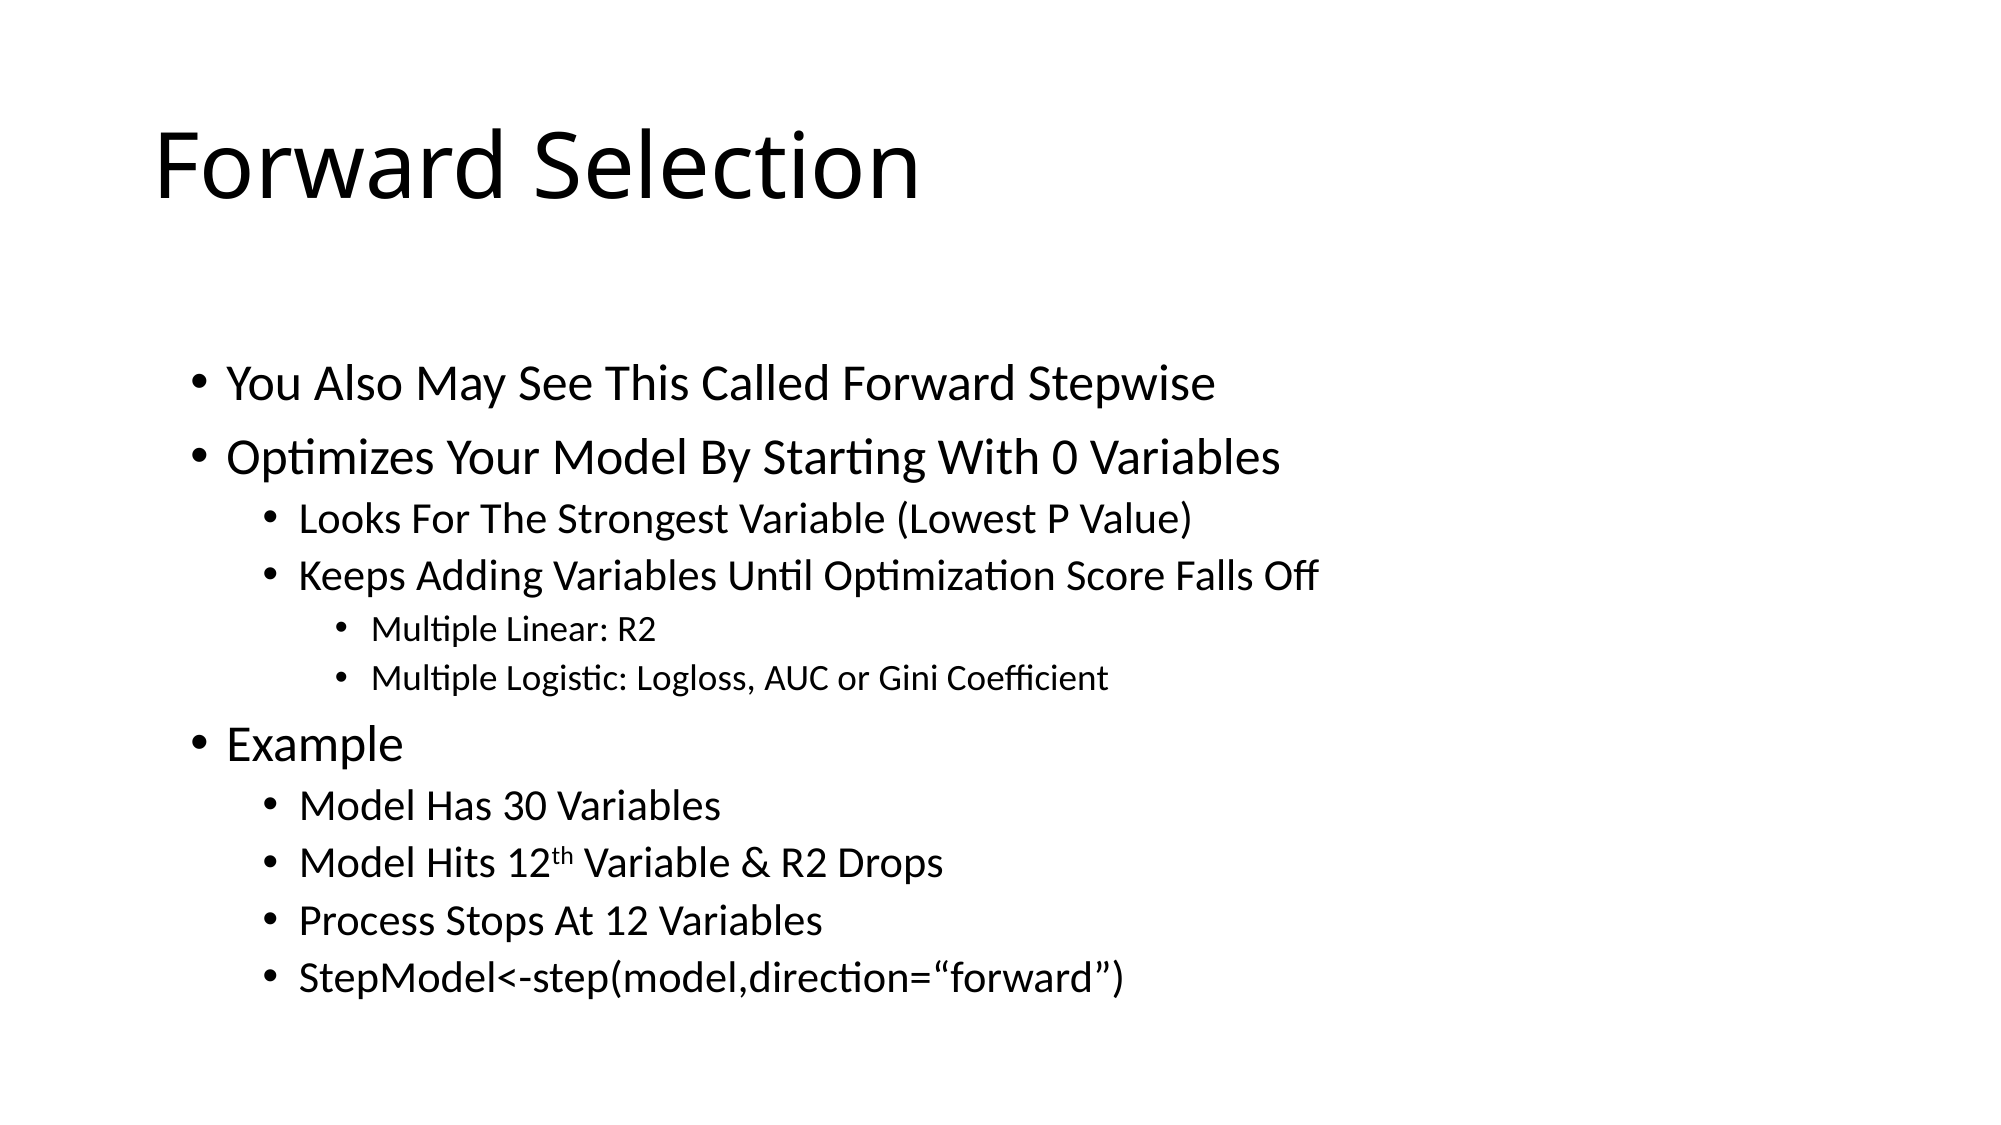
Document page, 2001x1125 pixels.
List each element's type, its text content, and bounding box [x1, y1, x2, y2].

list You Also May See This Called Forward Stepwise Optimizes Your Model By Starting With 0 Variables Looks For The Strongest Variable (Lowest P Value) Keeps Adding Variables Until Optimization Score Falls Off Multiple Linear: R2 Multiple Logistic: Logloss, AUC or Gini Coefficient Example Model Has 30 Variables Model Hits 12th Variable & R2 Drops Process Stops At 12 Variables StepModel<-step(model,direction=“forward”) [175, 348, 1826, 1013]
title Forward Selection [137, 59, 1863, 278]
